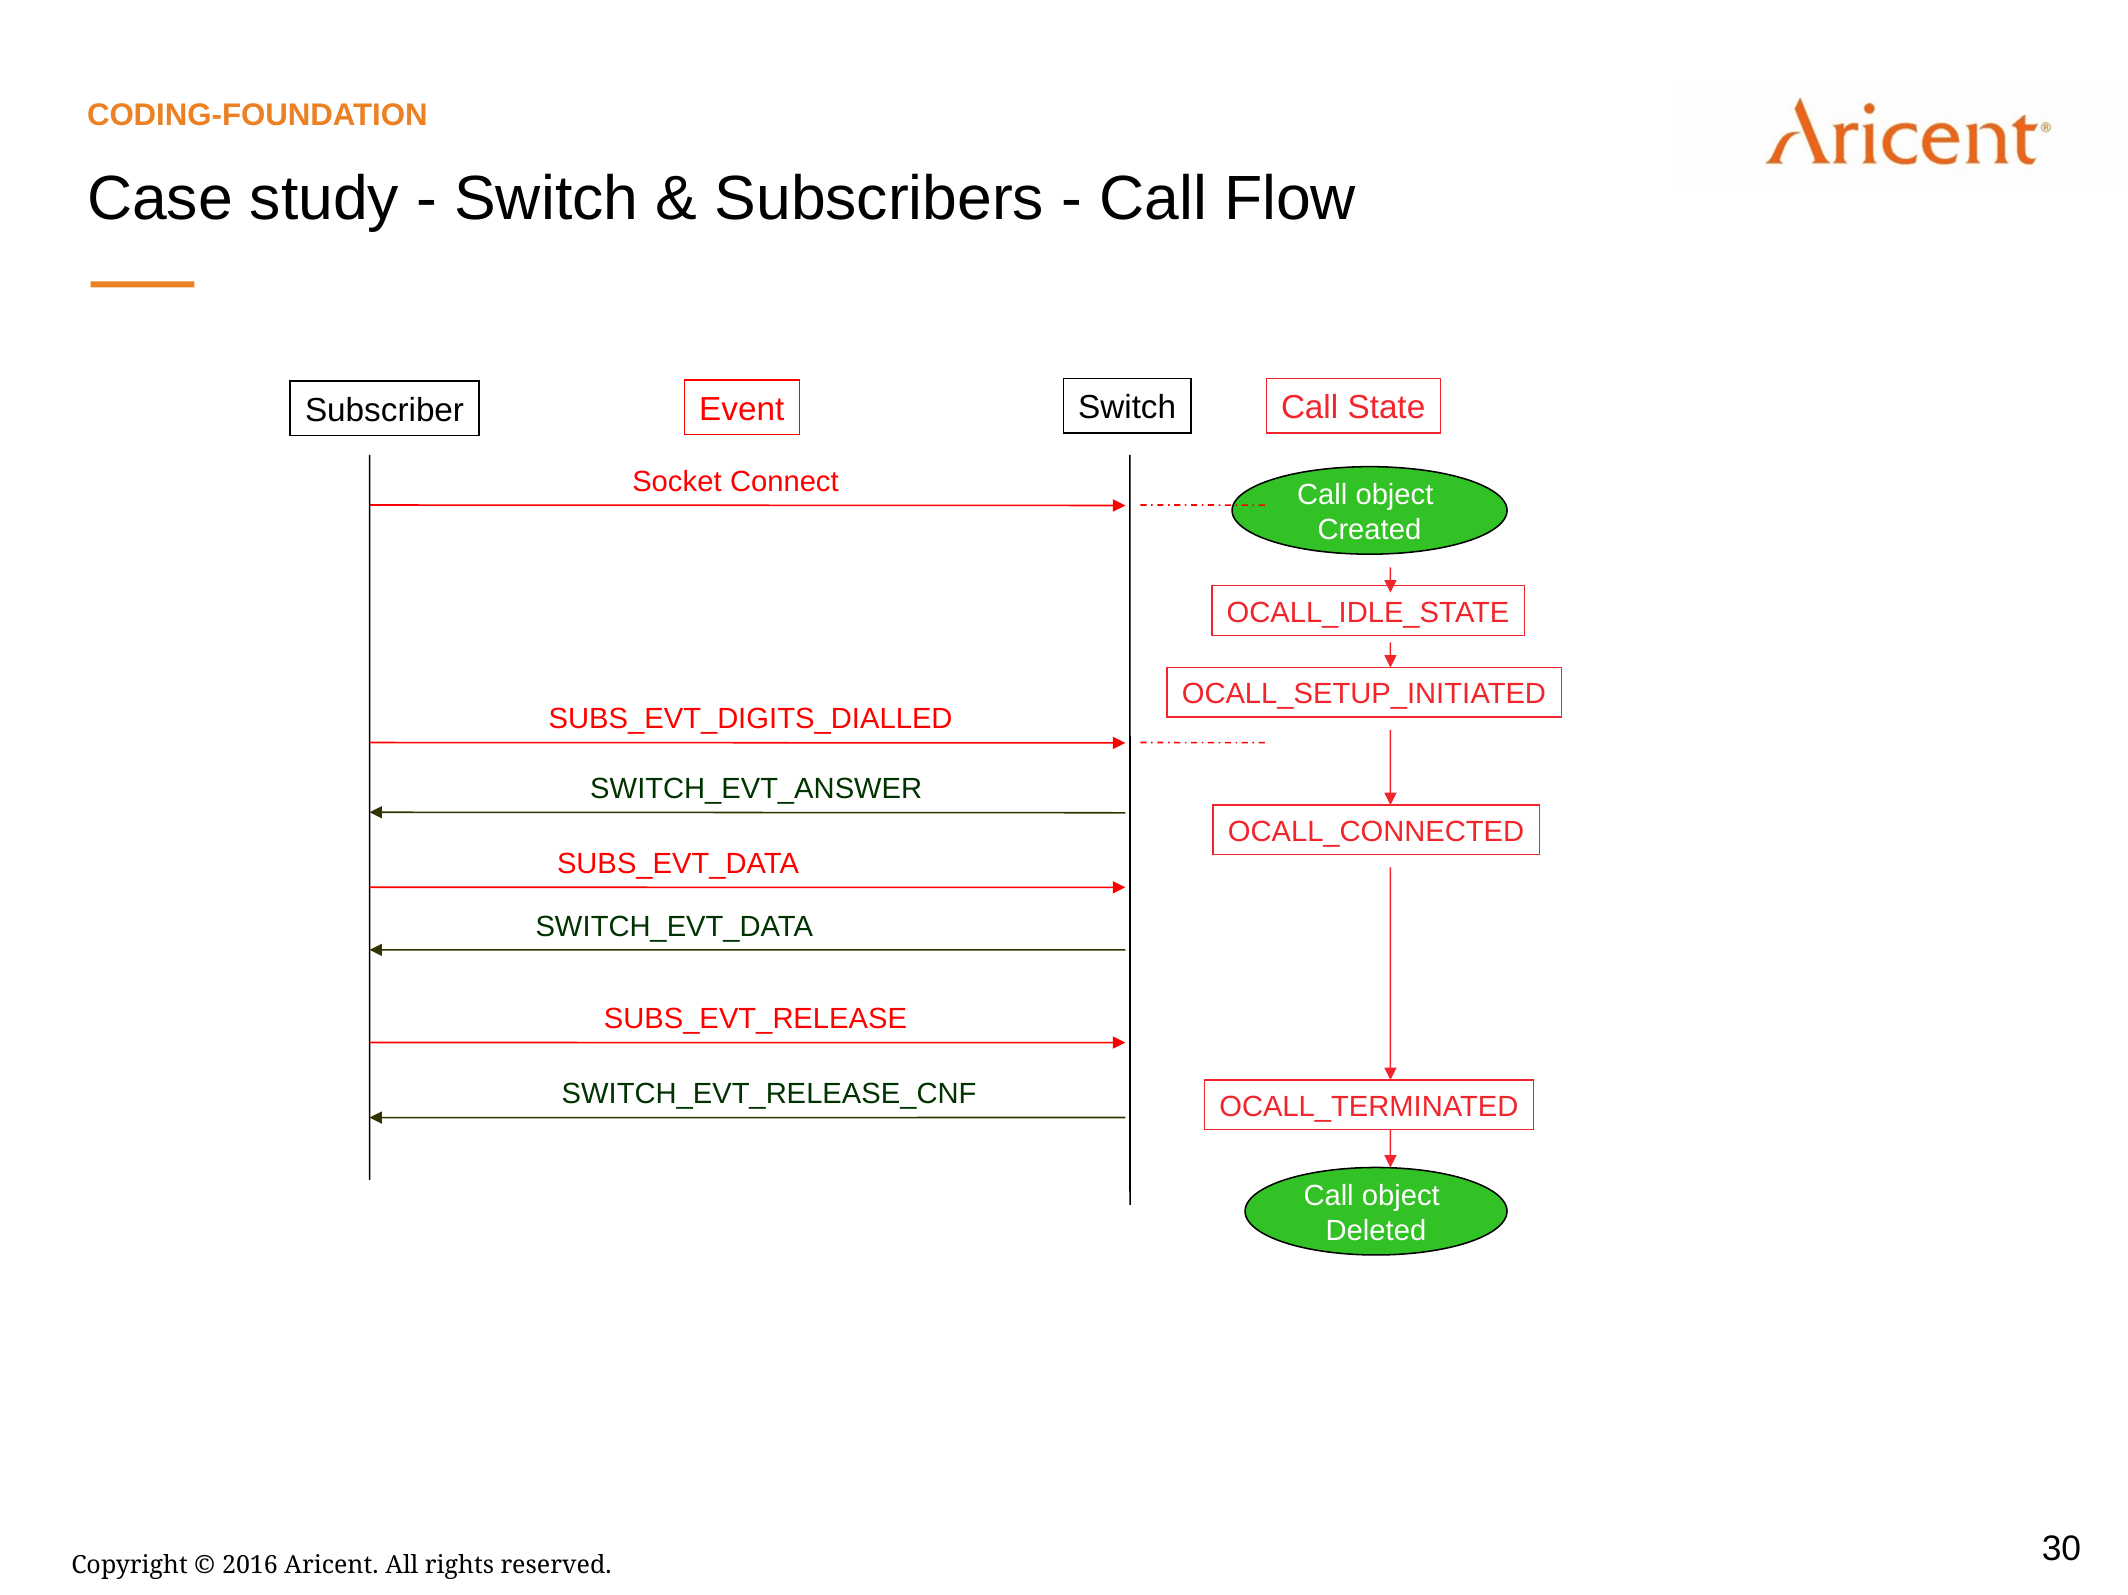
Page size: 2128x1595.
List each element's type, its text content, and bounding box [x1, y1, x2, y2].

text_box Socket Connect [617, 454, 855, 505]
text_box [1384, 1129, 1397, 1167]
text_box SUBS_EVT_DATA [542, 837, 822, 887]
text_box [1384, 729, 1397, 805]
text_box SWITCH_EVT_ANSWER [575, 762, 938, 812]
text_box Call object Deleted [1245, 1167, 1508, 1255]
text_box Call object Created [1232, 466, 1508, 555]
text_box [923, 1036, 1126, 1049]
text_box SWITCH_EVT_RELEASE_CNF [546, 1067, 992, 1118]
text_box [370, 499, 1126, 512]
text_box [1384, 567, 1397, 593]
text_box [369, 943, 520, 957]
text_box OCALL_IDLE_STATE [1211, 585, 1525, 636]
text_box OCALL_CONNECTED [1213, 804, 1540, 855]
text_box Call State [1266, 378, 1441, 433]
text_box [369, 1111, 546, 1124]
text_box Subscriber [290, 380, 480, 436]
text_box Switch [1063, 378, 1192, 433]
text_box SWITCH_EVT_DATA [520, 899, 836, 950]
text_box Event [684, 379, 800, 435]
list Case study - Switch & Subscribers - Call Flow [72, 150, 1742, 277]
text_box [369, 881, 1126, 894]
text_box [968, 736, 1126, 750]
text_box SUBS_EVT_DIGITS_DIALLED [533, 692, 968, 743]
text_box OCALL_TERMINATED [1204, 1079, 1534, 1130]
text_box SUBS_EVT_RELEASE [589, 992, 923, 1043]
text_box OCALL_SETUP_INITIATED [1167, 667, 1562, 718]
text_box [1384, 642, 1397, 668]
picture [1675, 82, 2128, 189]
text_box [1384, 867, 1397, 1081]
list Coding-foundation [72, 46, 1742, 140]
text_box [369, 806, 1126, 819]
